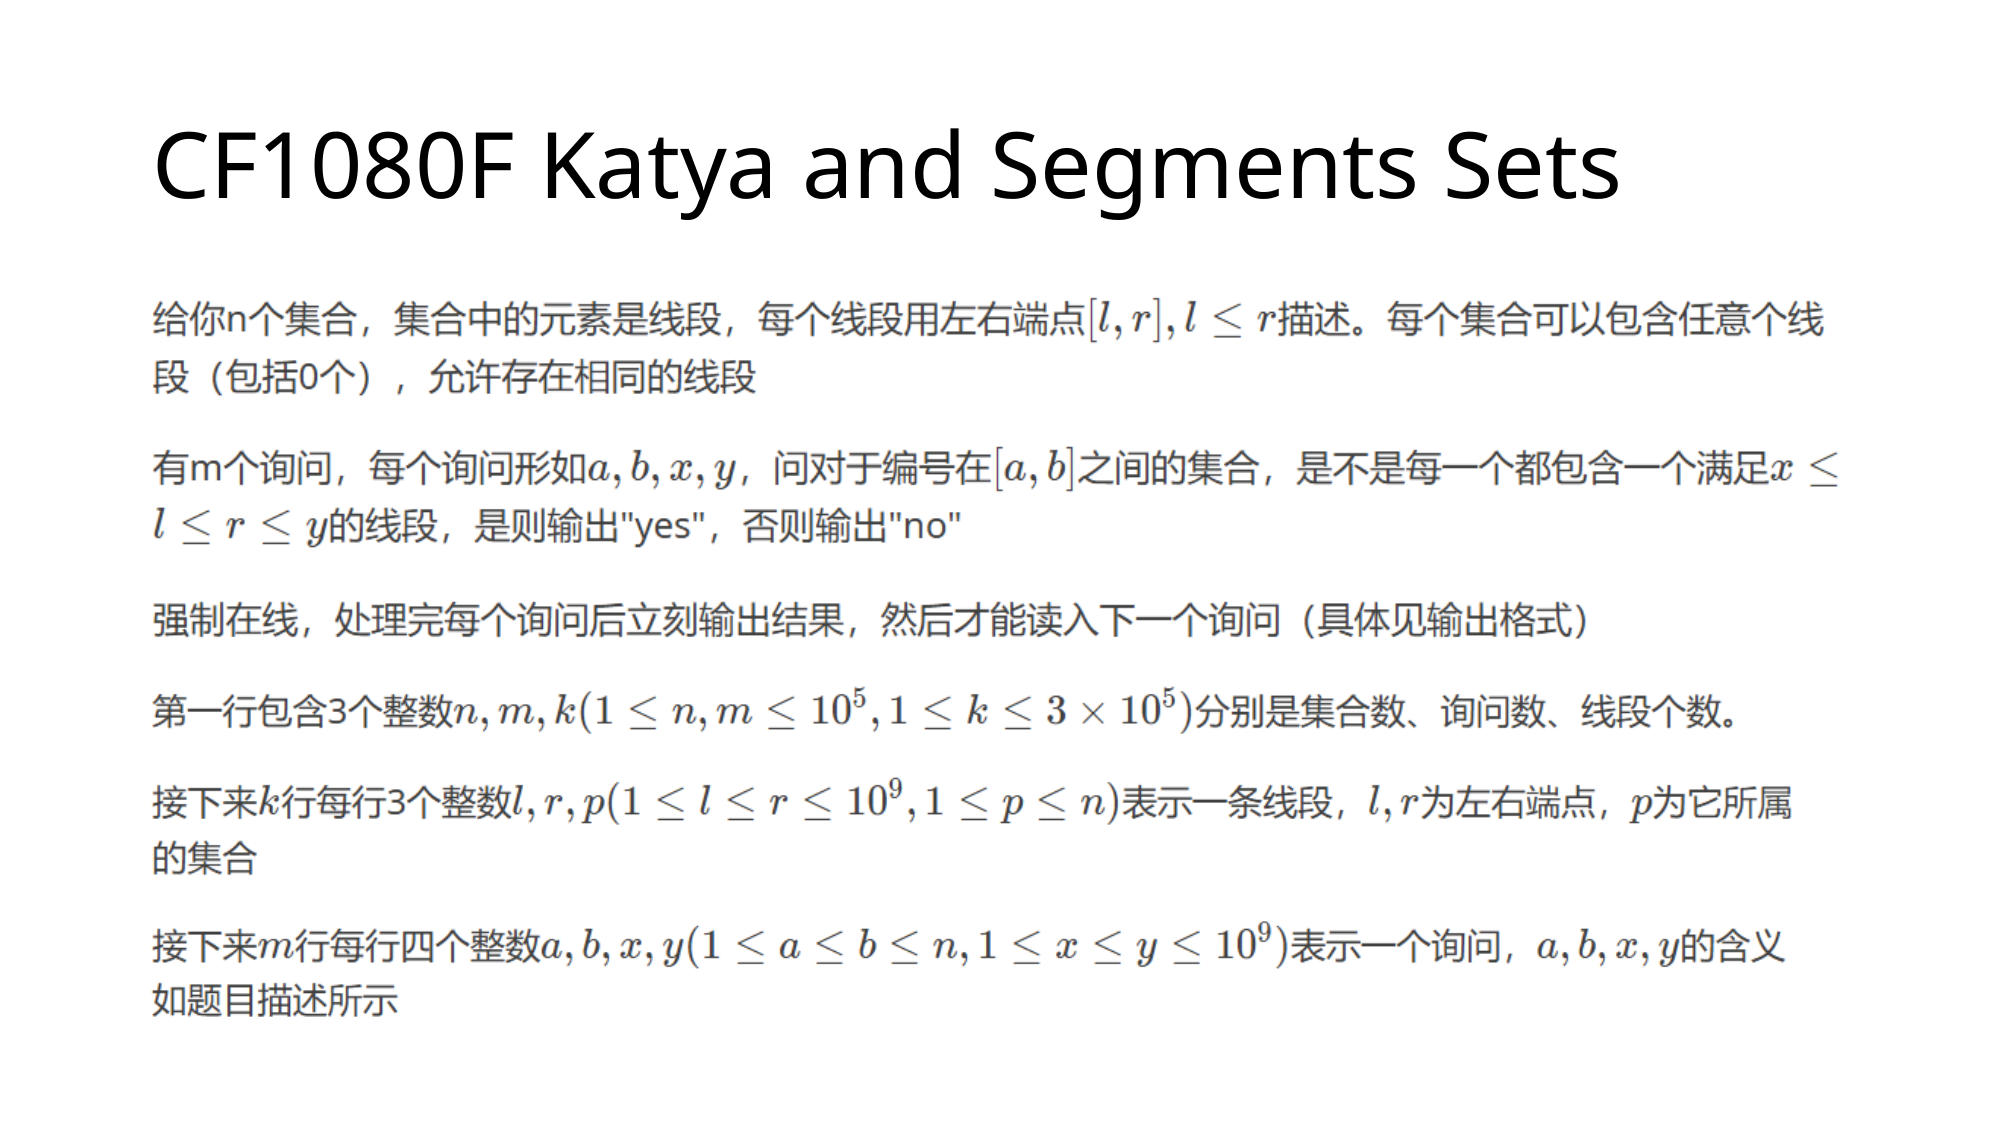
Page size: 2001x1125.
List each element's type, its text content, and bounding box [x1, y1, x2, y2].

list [137, 277, 1863, 669]
title CF1080F Katya and Segments Sets [137, 59, 1863, 277]
picture [137, 668, 1811, 1036]
